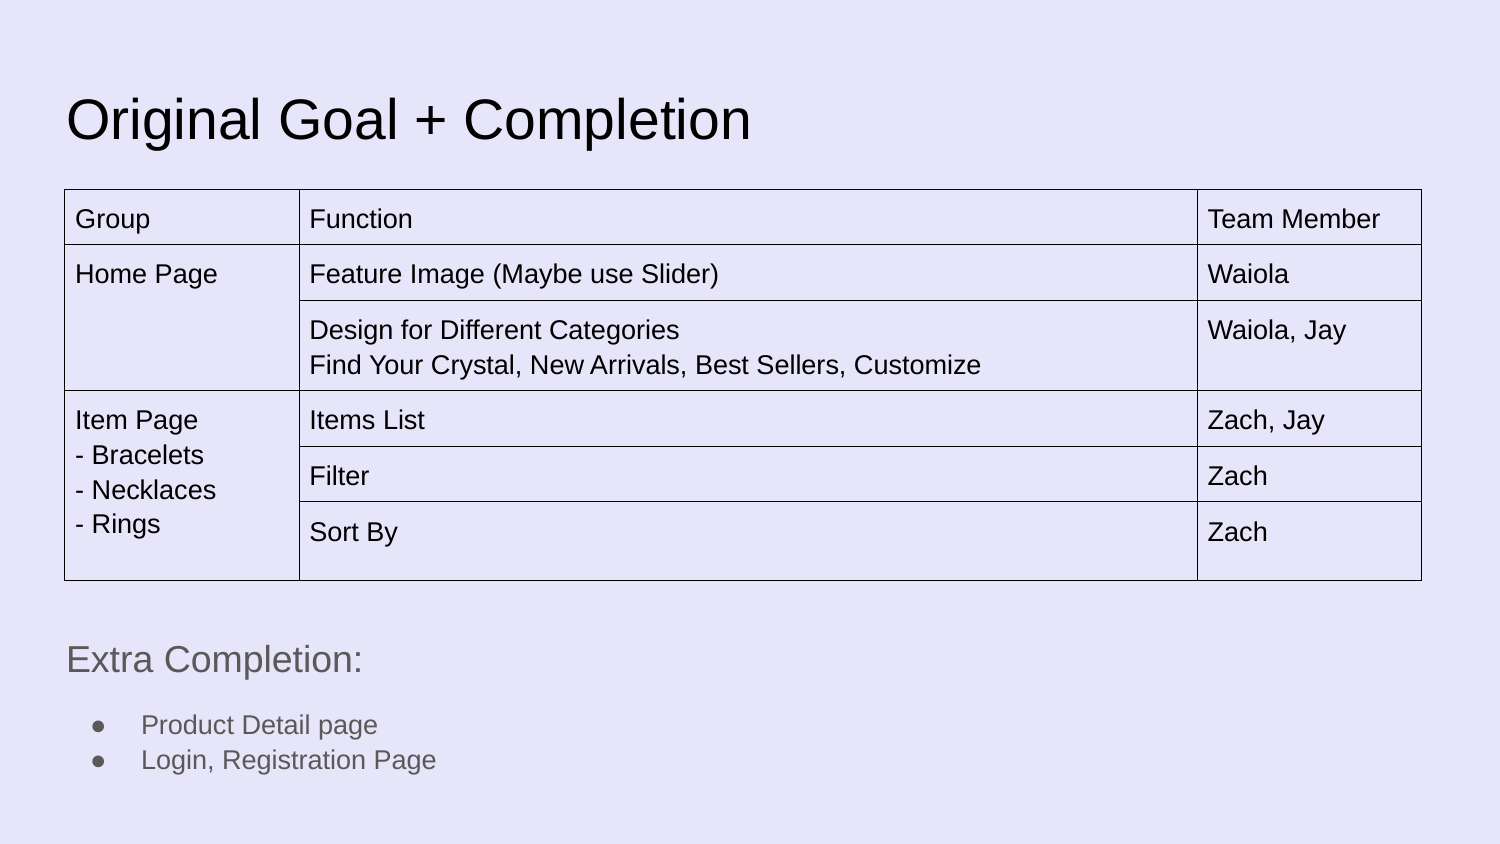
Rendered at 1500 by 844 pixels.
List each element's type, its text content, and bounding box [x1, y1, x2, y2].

table_header Group [65, 190, 299, 244]
table_cell Waiola [1198, 245, 1421, 300]
table_cell Zach [1198, 502, 1421, 580]
table_cell Feature Image (Maybe use Slider) [300, 245, 1197, 300]
table_cell Sort By [300, 502, 1197, 580]
list Extra Completion: Product Detail page Login, Registration Page [51, 617, 1449, 791]
table_cell Waiola, Jay [1198, 301, 1421, 390]
table_cell Items List [300, 391, 1197, 446]
table_header Team Member [1198, 190, 1421, 244]
table_cell Zach, Jay [1198, 391, 1421, 446]
table_cell Design for Different Categories Find Your Crystal, New Arrivals, Best Sellers, Customize [300, 301, 1197, 390]
table_cell Item Page - Bracelets - Necklaces - Rings [65, 391, 299, 580]
table_header Function [300, 190, 1197, 244]
title Original Goal + Completion [51, 72, 1449, 167]
table_cell Home Page [65, 245, 299, 390]
table_cell Zach [1198, 447, 1421, 501]
table_cell Filter [300, 447, 1197, 501]
